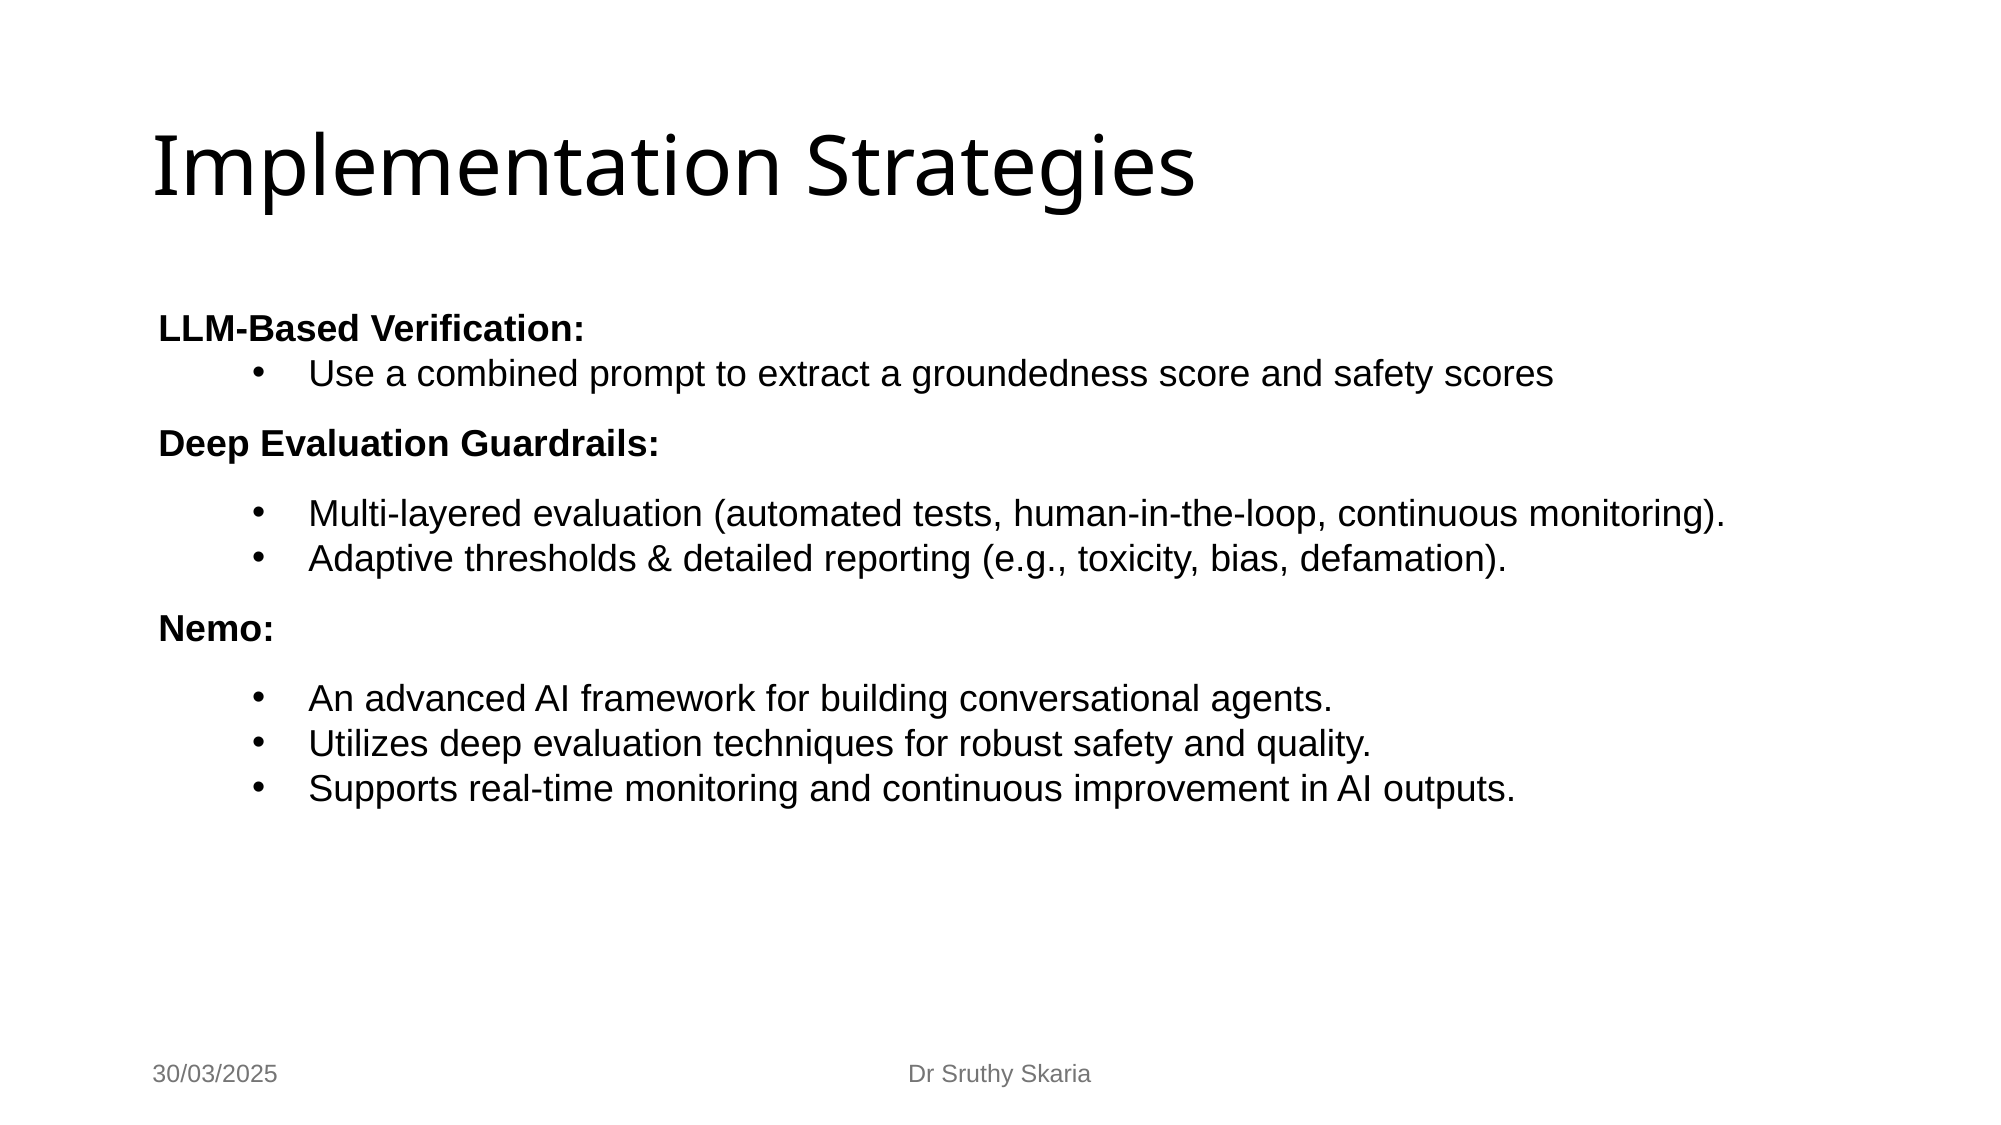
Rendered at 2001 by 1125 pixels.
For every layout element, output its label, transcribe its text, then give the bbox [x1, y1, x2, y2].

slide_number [137, 1042, 588, 1103]
list LLM-Based Verification: Use a combined prompt to extract a groundedness score and safety scores Deep Evaluation Guardrails: Multi-layered evaluation (automated tests, human-in-the-loop, continuous monitoring). Adaptive thresholds & detailed reporting (e.g., toxicity, bias, defamation). Nemo: An advanced AI framework for building conversational agents. Utilizes deep evaluation techniques for robust safety and quality. Supports real-time monitoring and continuous improvement in AI outputs. [143, 228, 1930, 954]
title Implementation Strategies [137, 59, 1863, 278]
footer Dr Sruthy Skaria [662, 1042, 1338, 1103]
